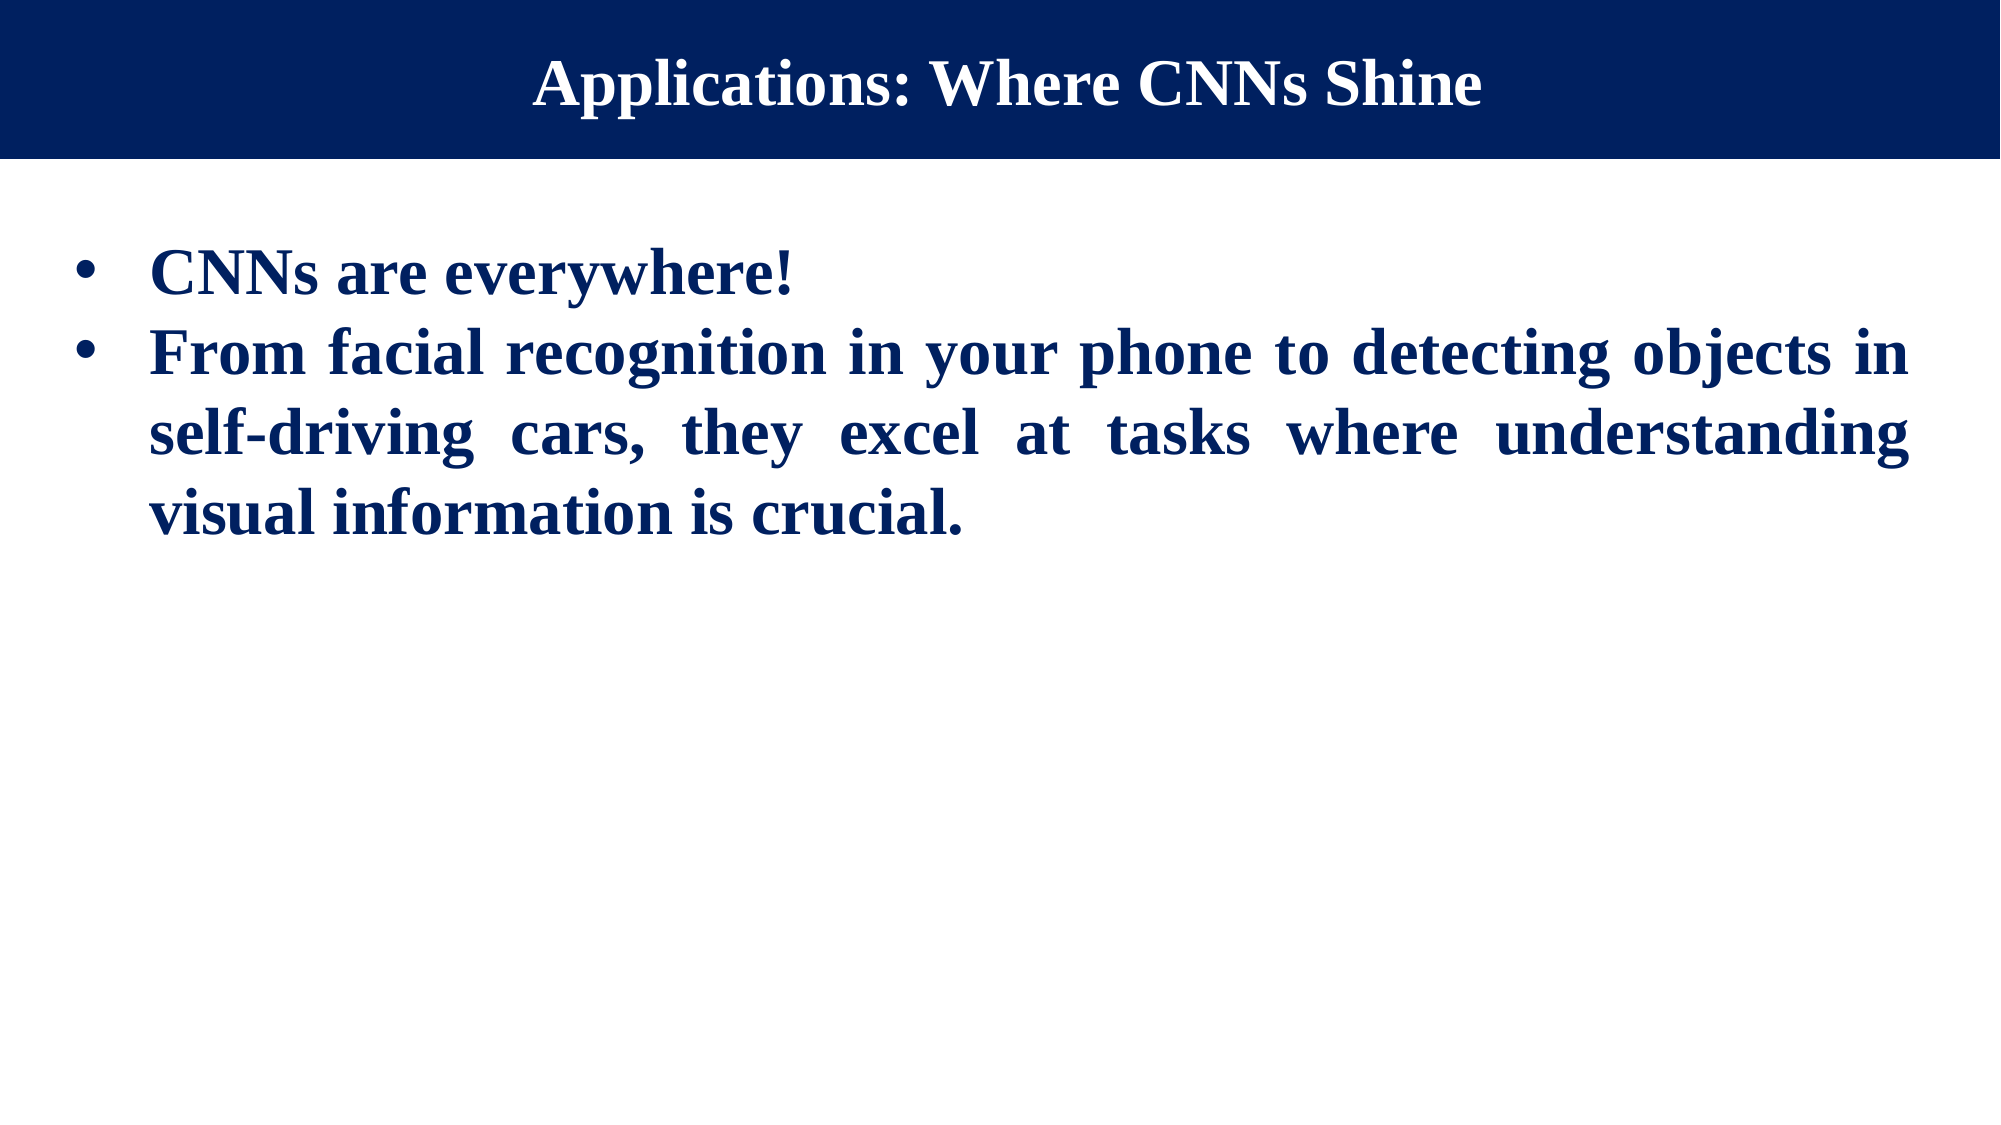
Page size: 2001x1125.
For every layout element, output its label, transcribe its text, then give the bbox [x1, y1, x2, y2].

text_box CNNs are everywhere! From facial recognition in your phone to detecting objects in self-driving cars, they excel at tasks where understanding visual information is crucial. [59, 220, 1928, 556]
text_box Applications: Where CNNs Shine [0, 0, 2000, 159]
